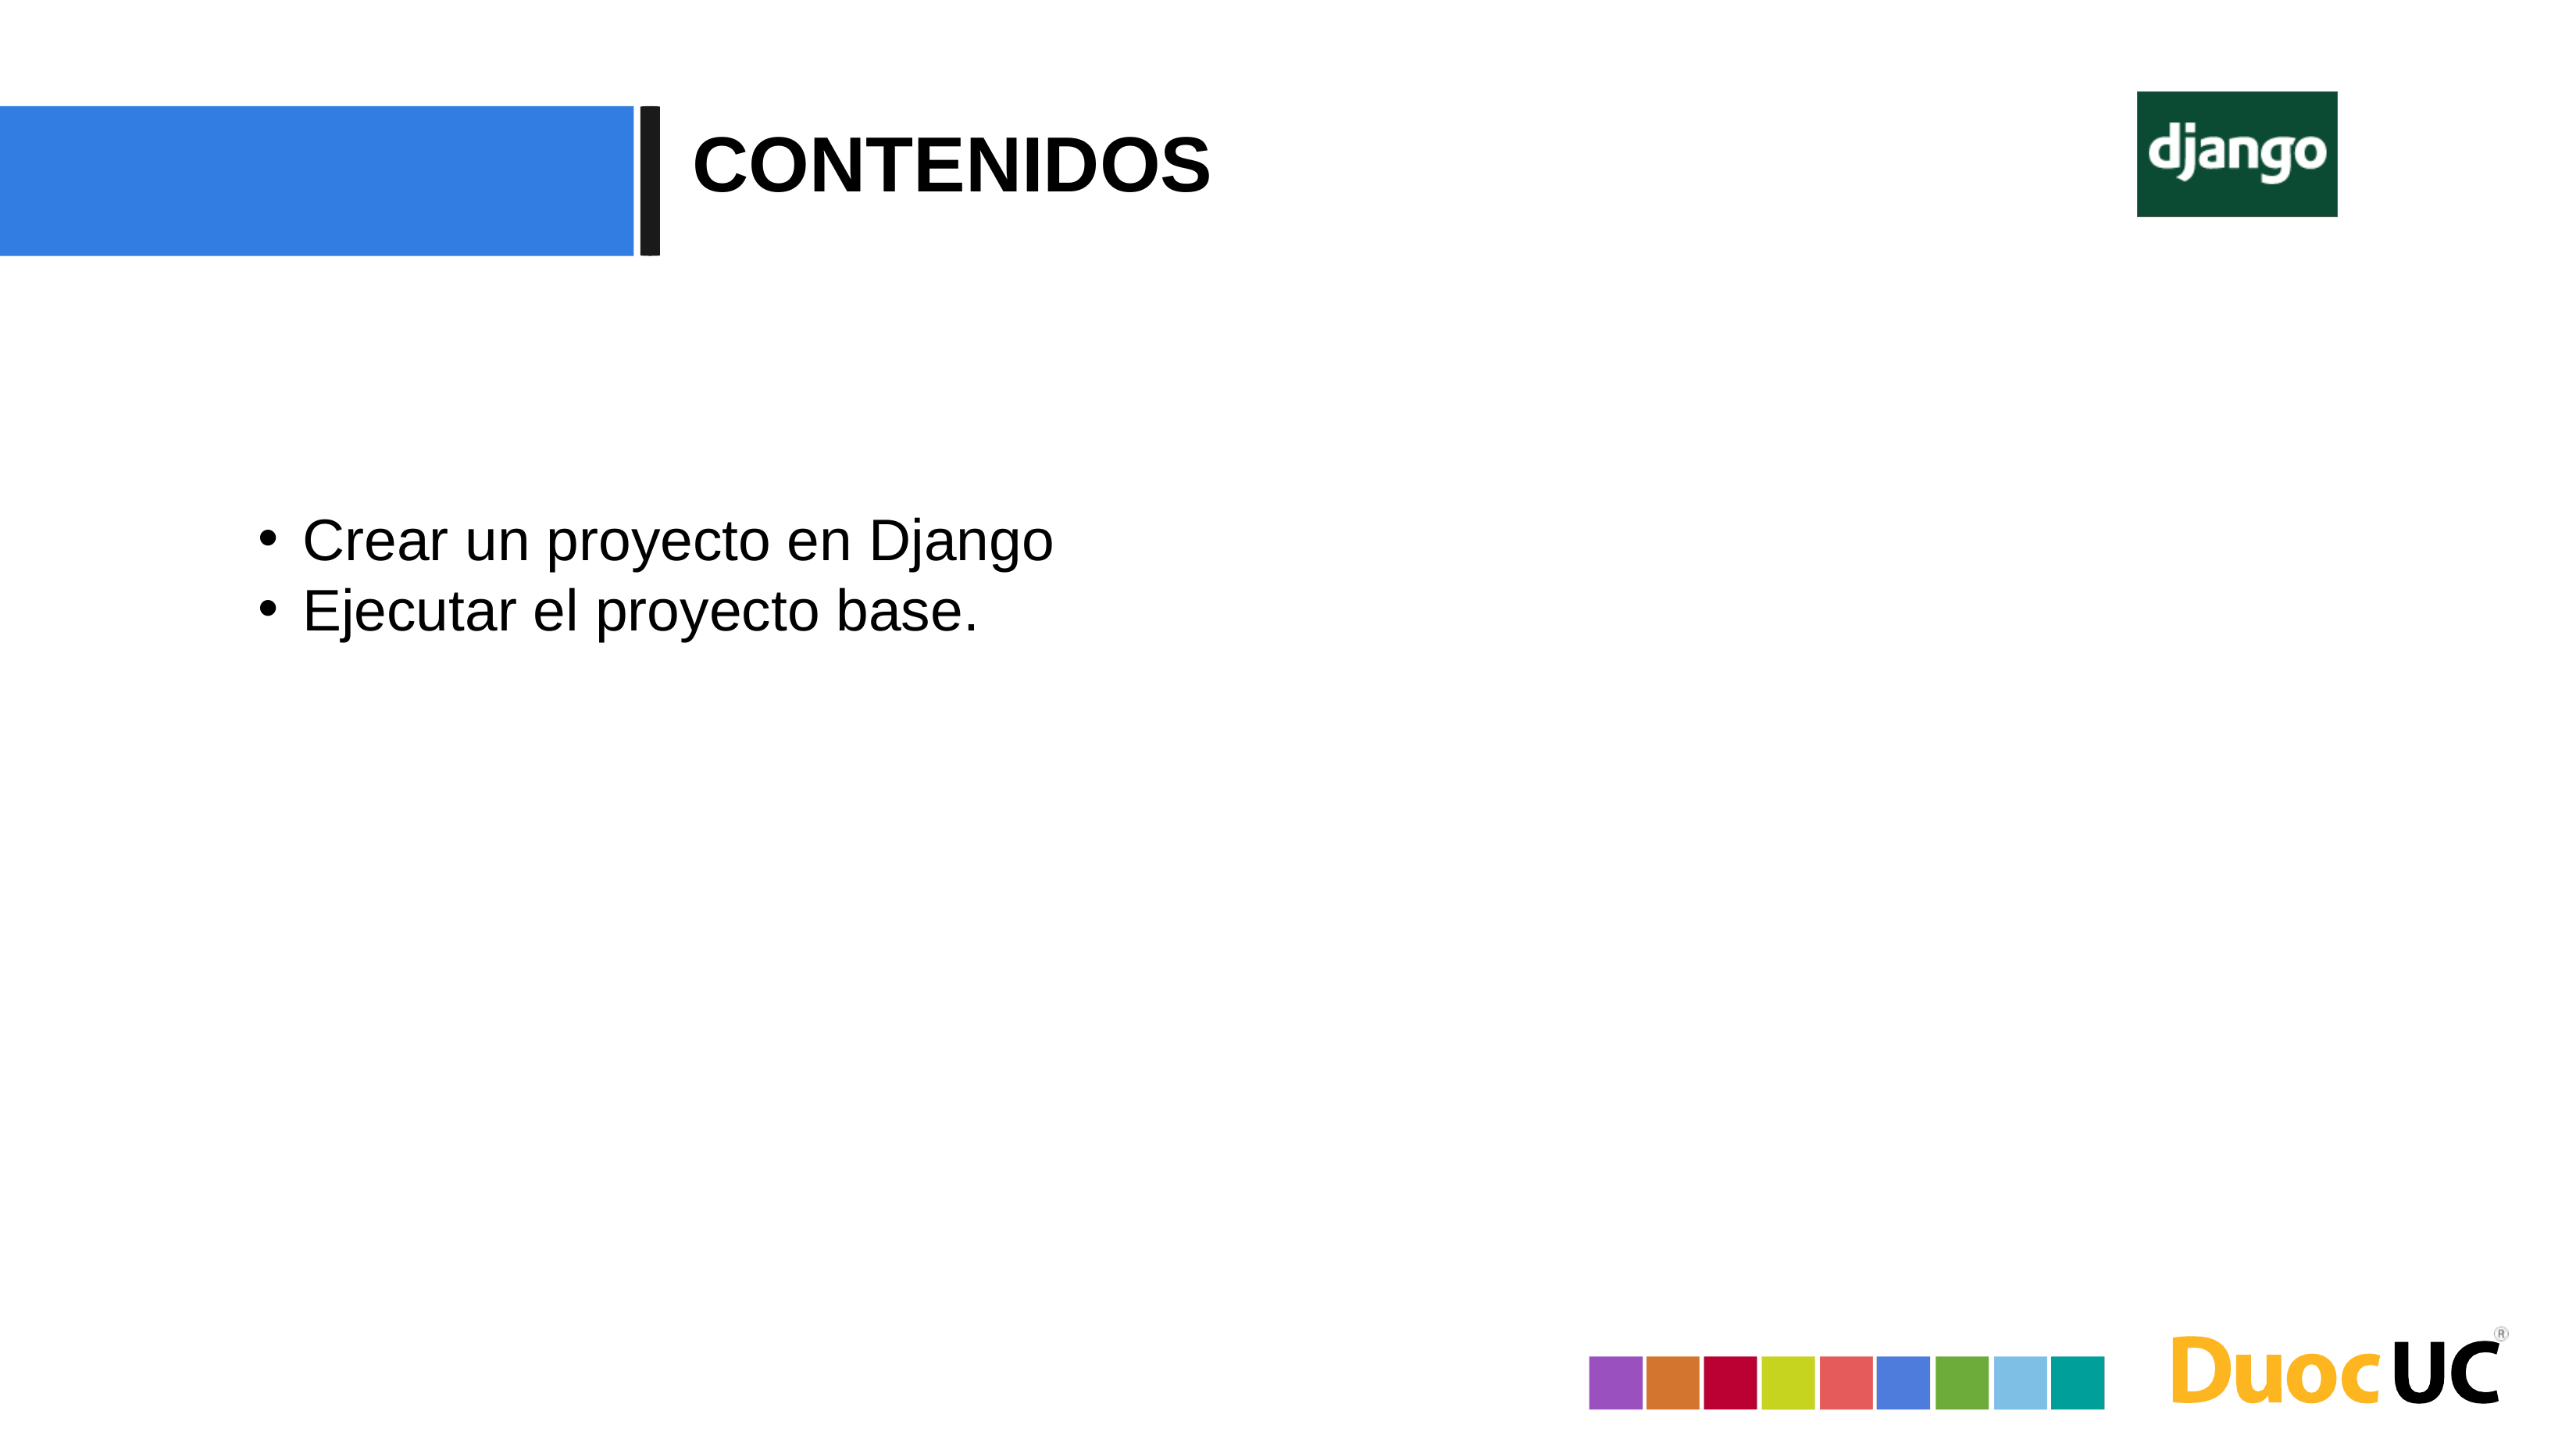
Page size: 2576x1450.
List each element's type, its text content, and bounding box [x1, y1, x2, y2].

picture [2494, 1327, 2509, 1341]
list Crear un proyecto en Django Ejecutar el proyecto base. [258, 431, 2576, 684]
list CONTENIDOS [692, 113, 1913, 209]
picture [1579, 1327, 2121, 1434]
picture [2137, 91, 2338, 217]
